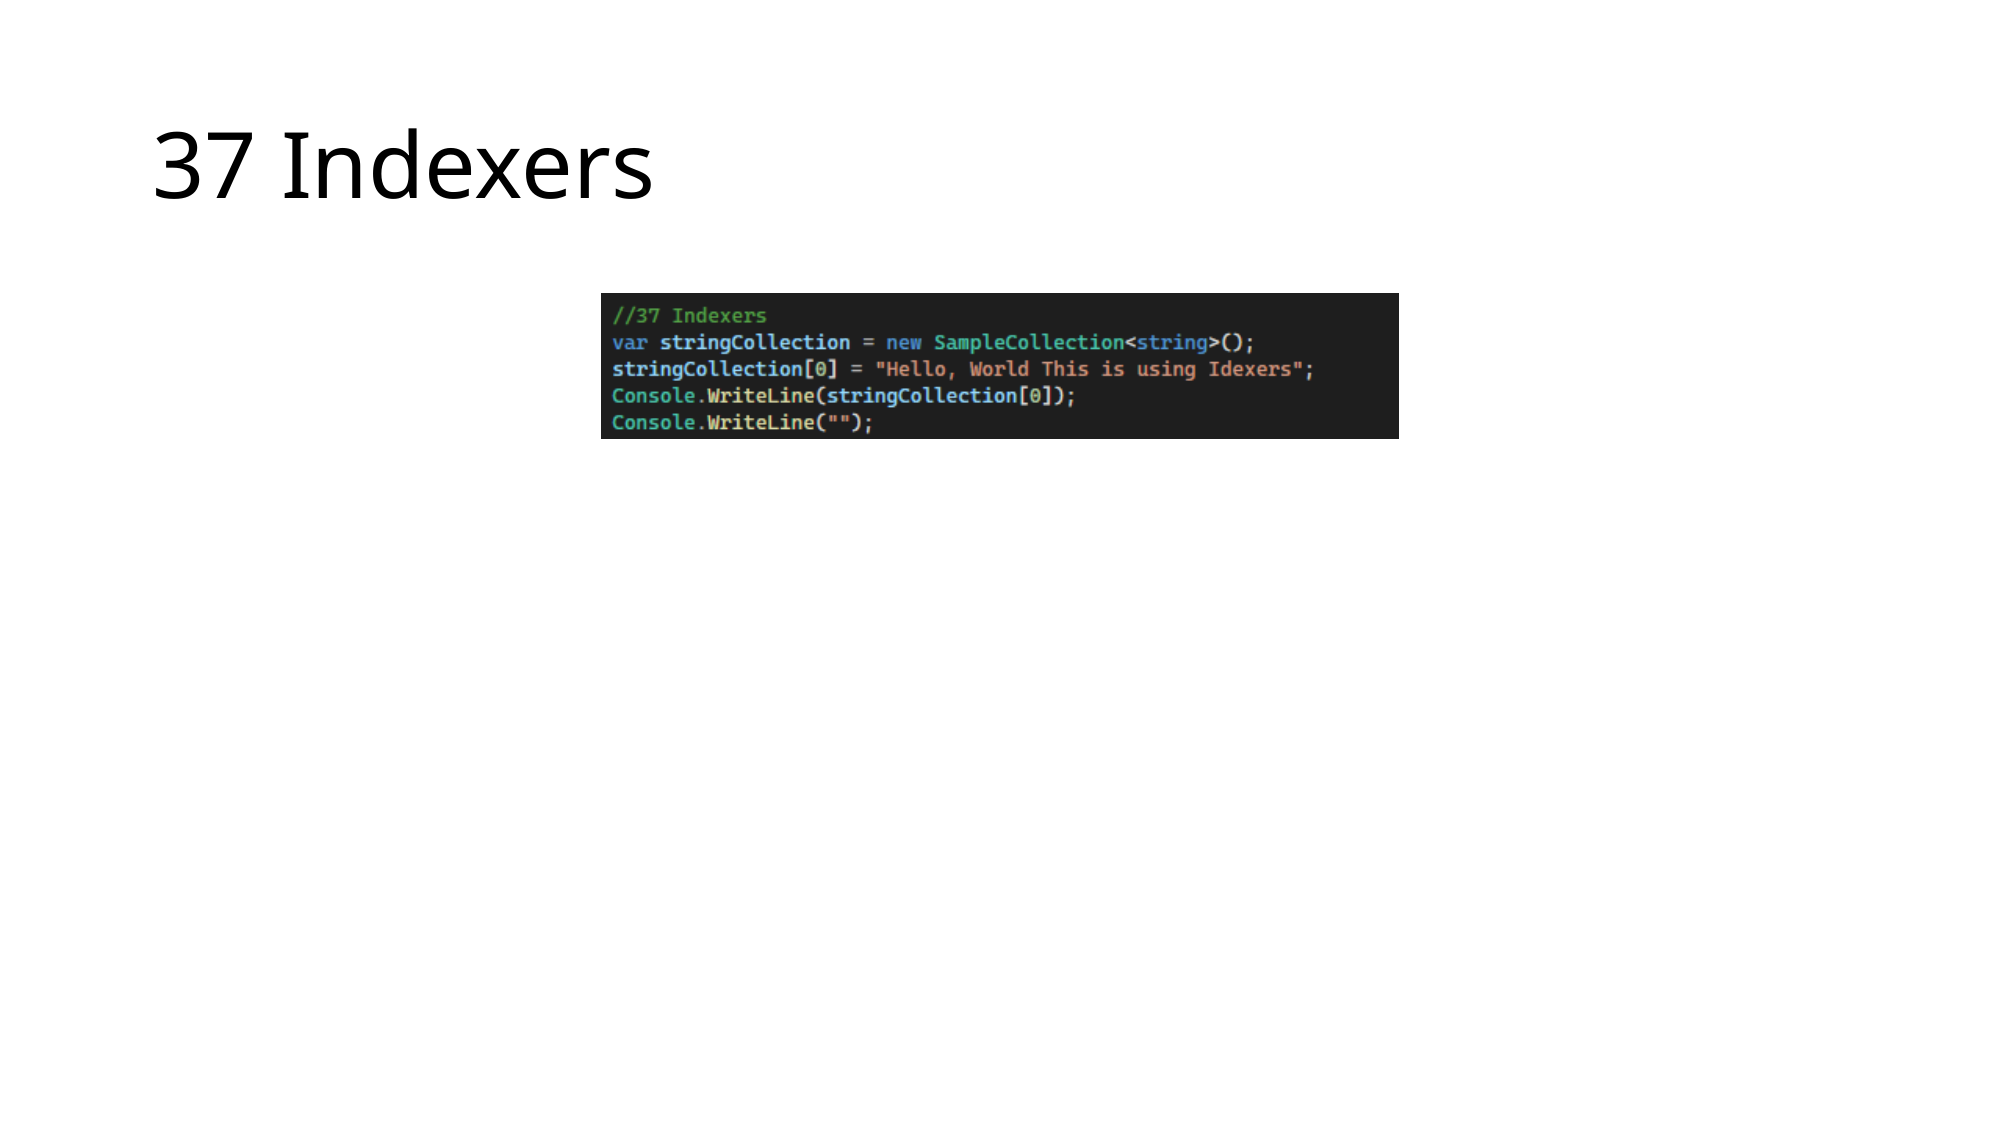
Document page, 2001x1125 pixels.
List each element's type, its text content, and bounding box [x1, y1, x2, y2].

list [601, 293, 1399, 439]
title 37 Indexers [137, 59, 1863, 278]
